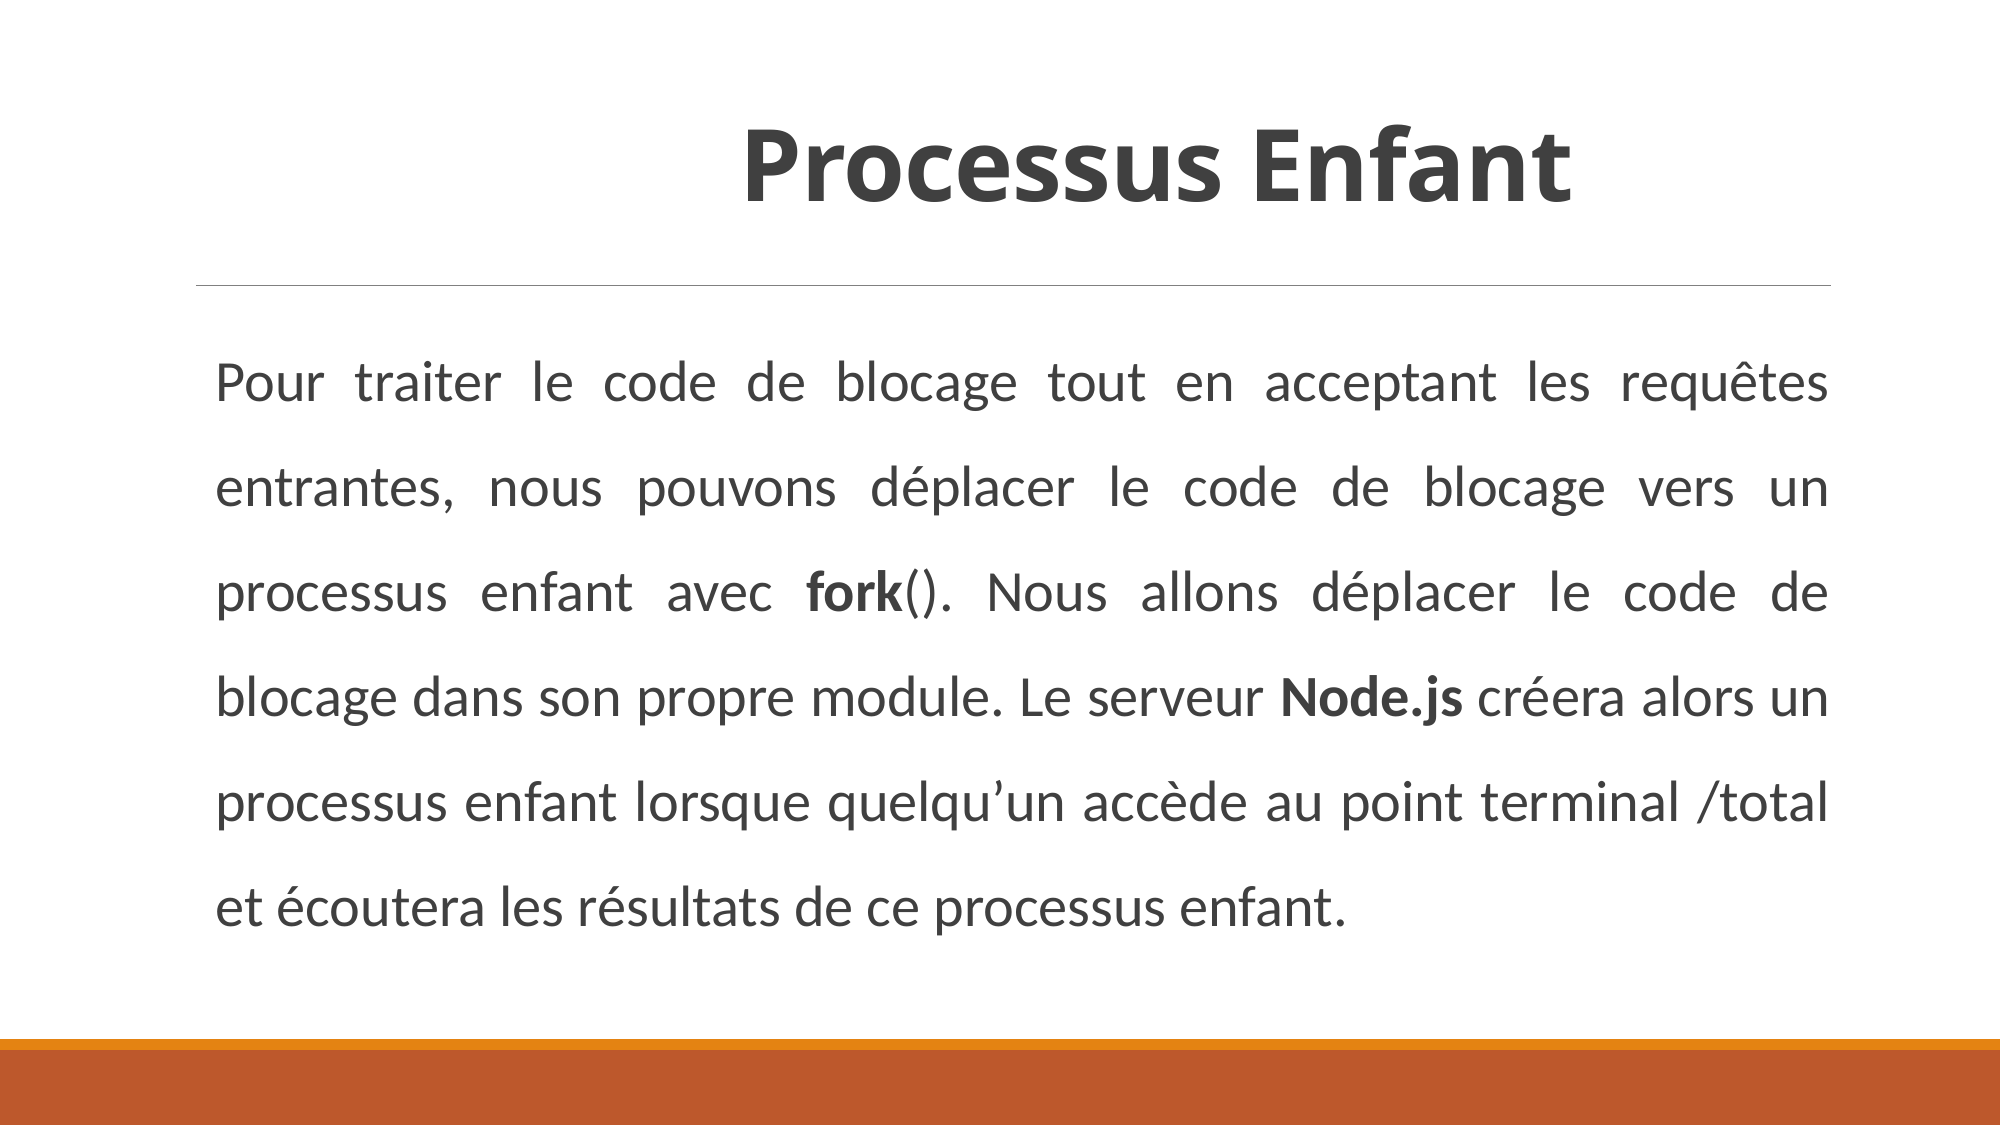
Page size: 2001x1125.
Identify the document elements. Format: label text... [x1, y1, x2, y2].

list Pour traiter le code de blocage tout en acceptant les requêtes entrantes, nous pouvons déplacer le code de blocage vers un processus enfant avec fork(). Nous allons déplacer le code de blocage dans son propre module. Le serveur Node.js créera alors un processus enfant lorsque quelqu’un accède au point terminal /total et écoutera les résultats de ce processus enfant. [200, 301, 1831, 921]
title Processus Enfant [425, 19, 1888, 230]
